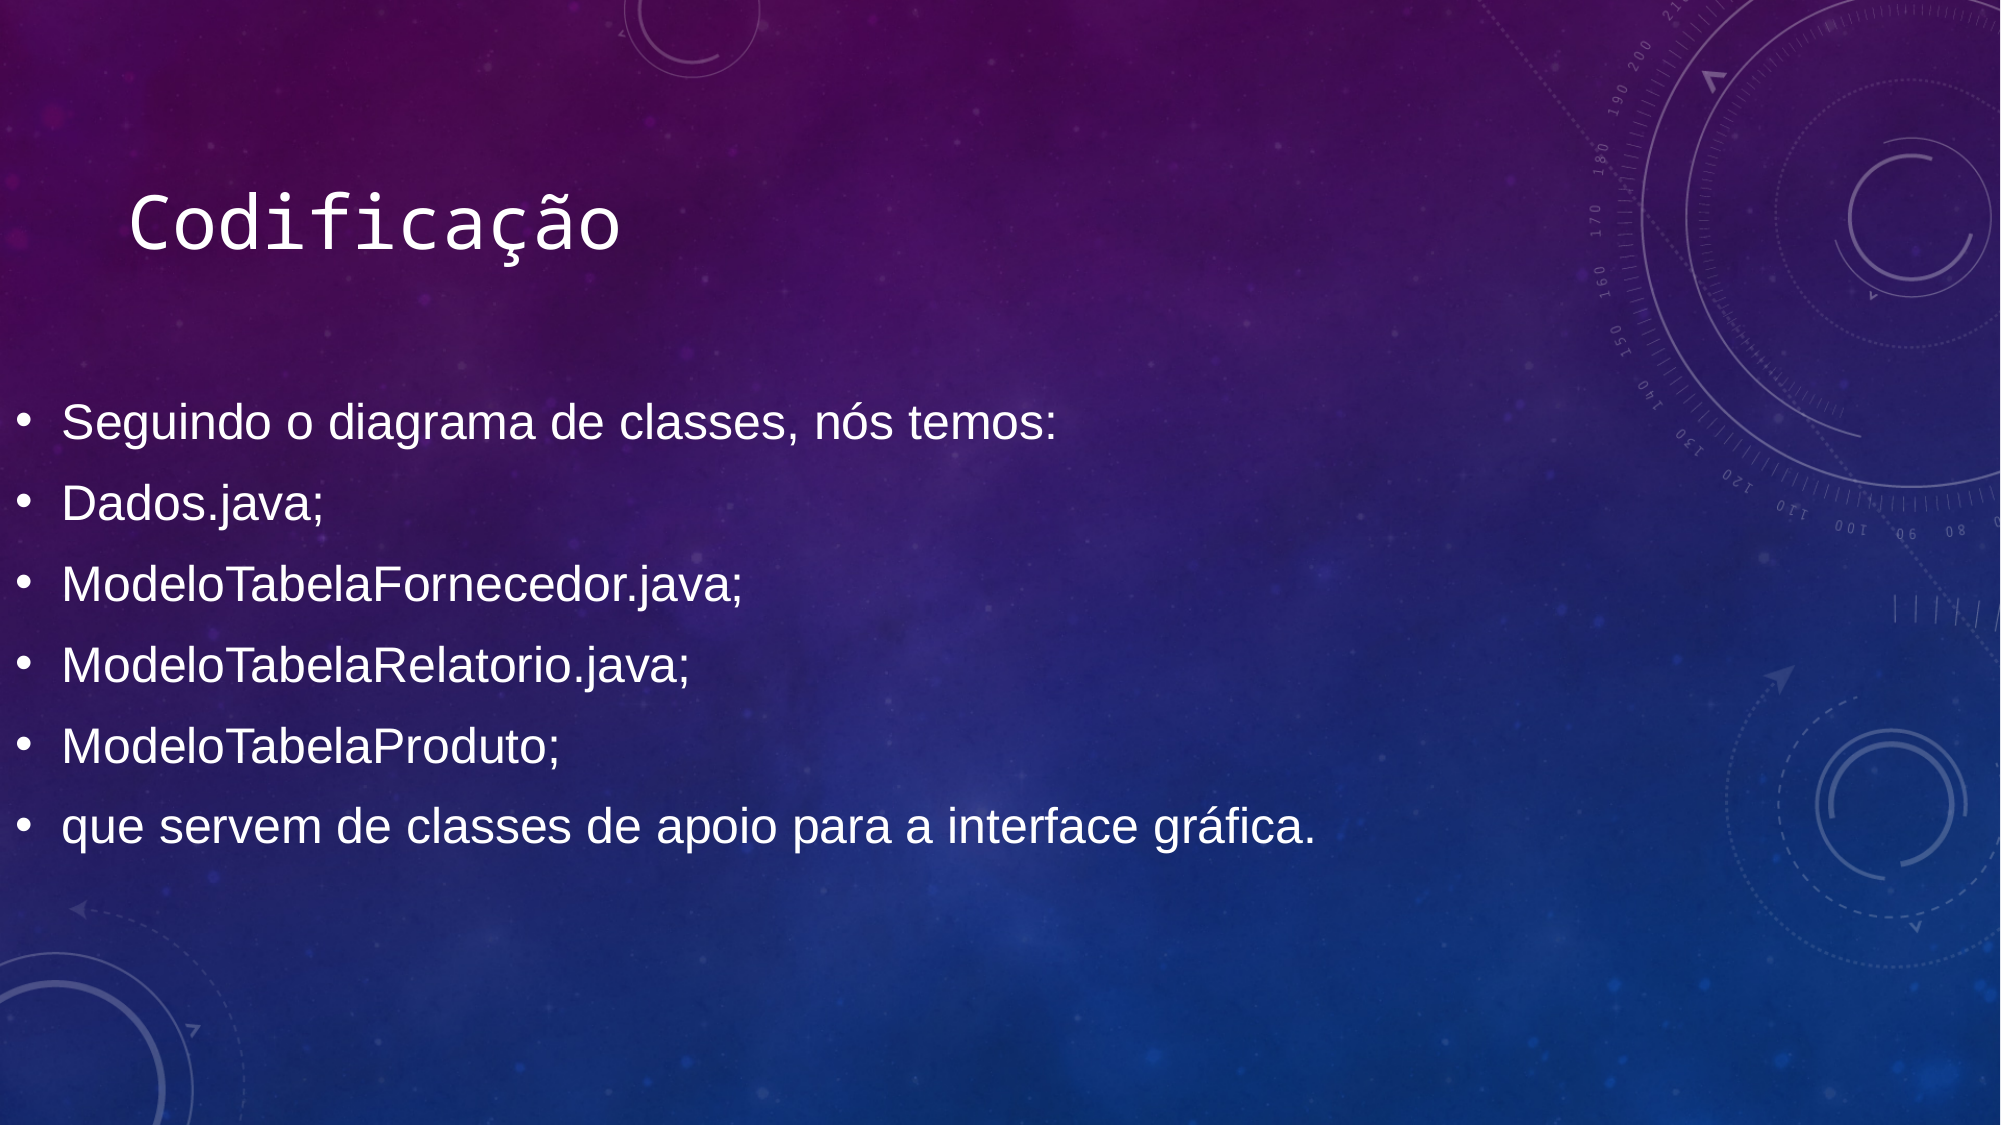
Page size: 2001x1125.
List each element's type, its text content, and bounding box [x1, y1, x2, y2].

title Codificação [112, 99, 1775, 339]
list Seguindo o diagrama de classes, nós temos: Dados.java; ModeloTabelaFornecedor.java; ModeloTabelaRelatorio.java; ModeloTabelaProduto; que servem de classes de apoio para a interface gráfica. [0, 322, 1662, 922]
picture [0, 0, 2001, 1125]
